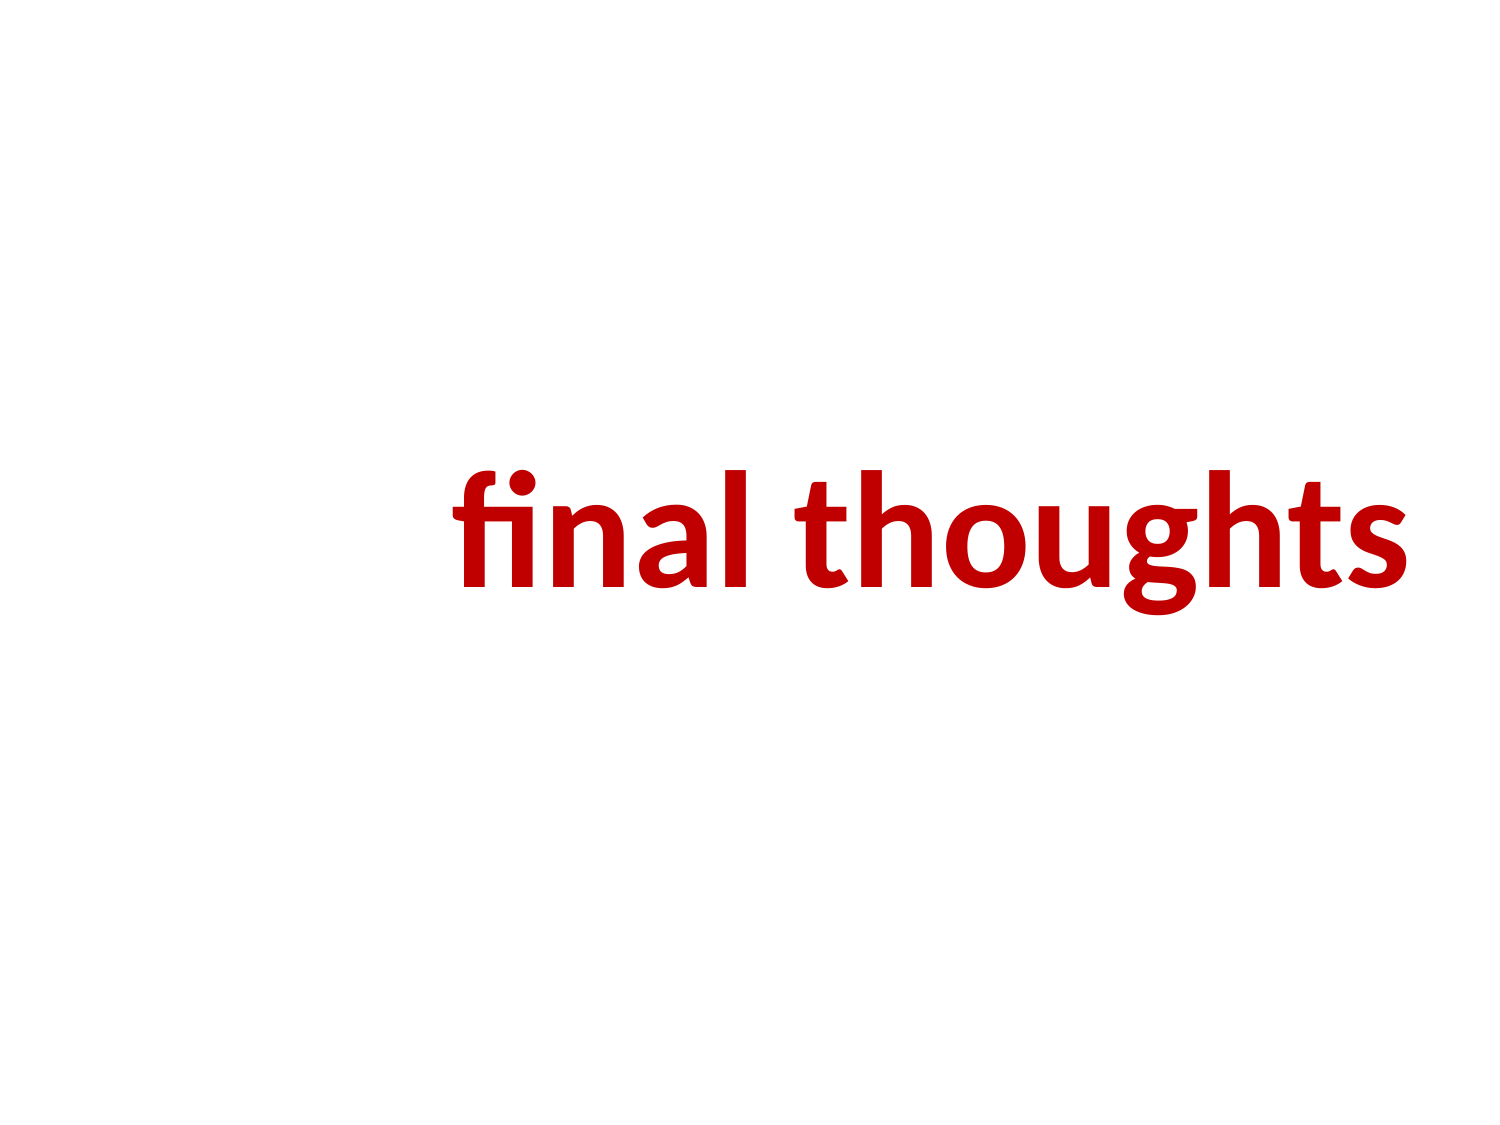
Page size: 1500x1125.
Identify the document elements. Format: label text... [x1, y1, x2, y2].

text_box final thoughts [62, 399, 1428, 642]
